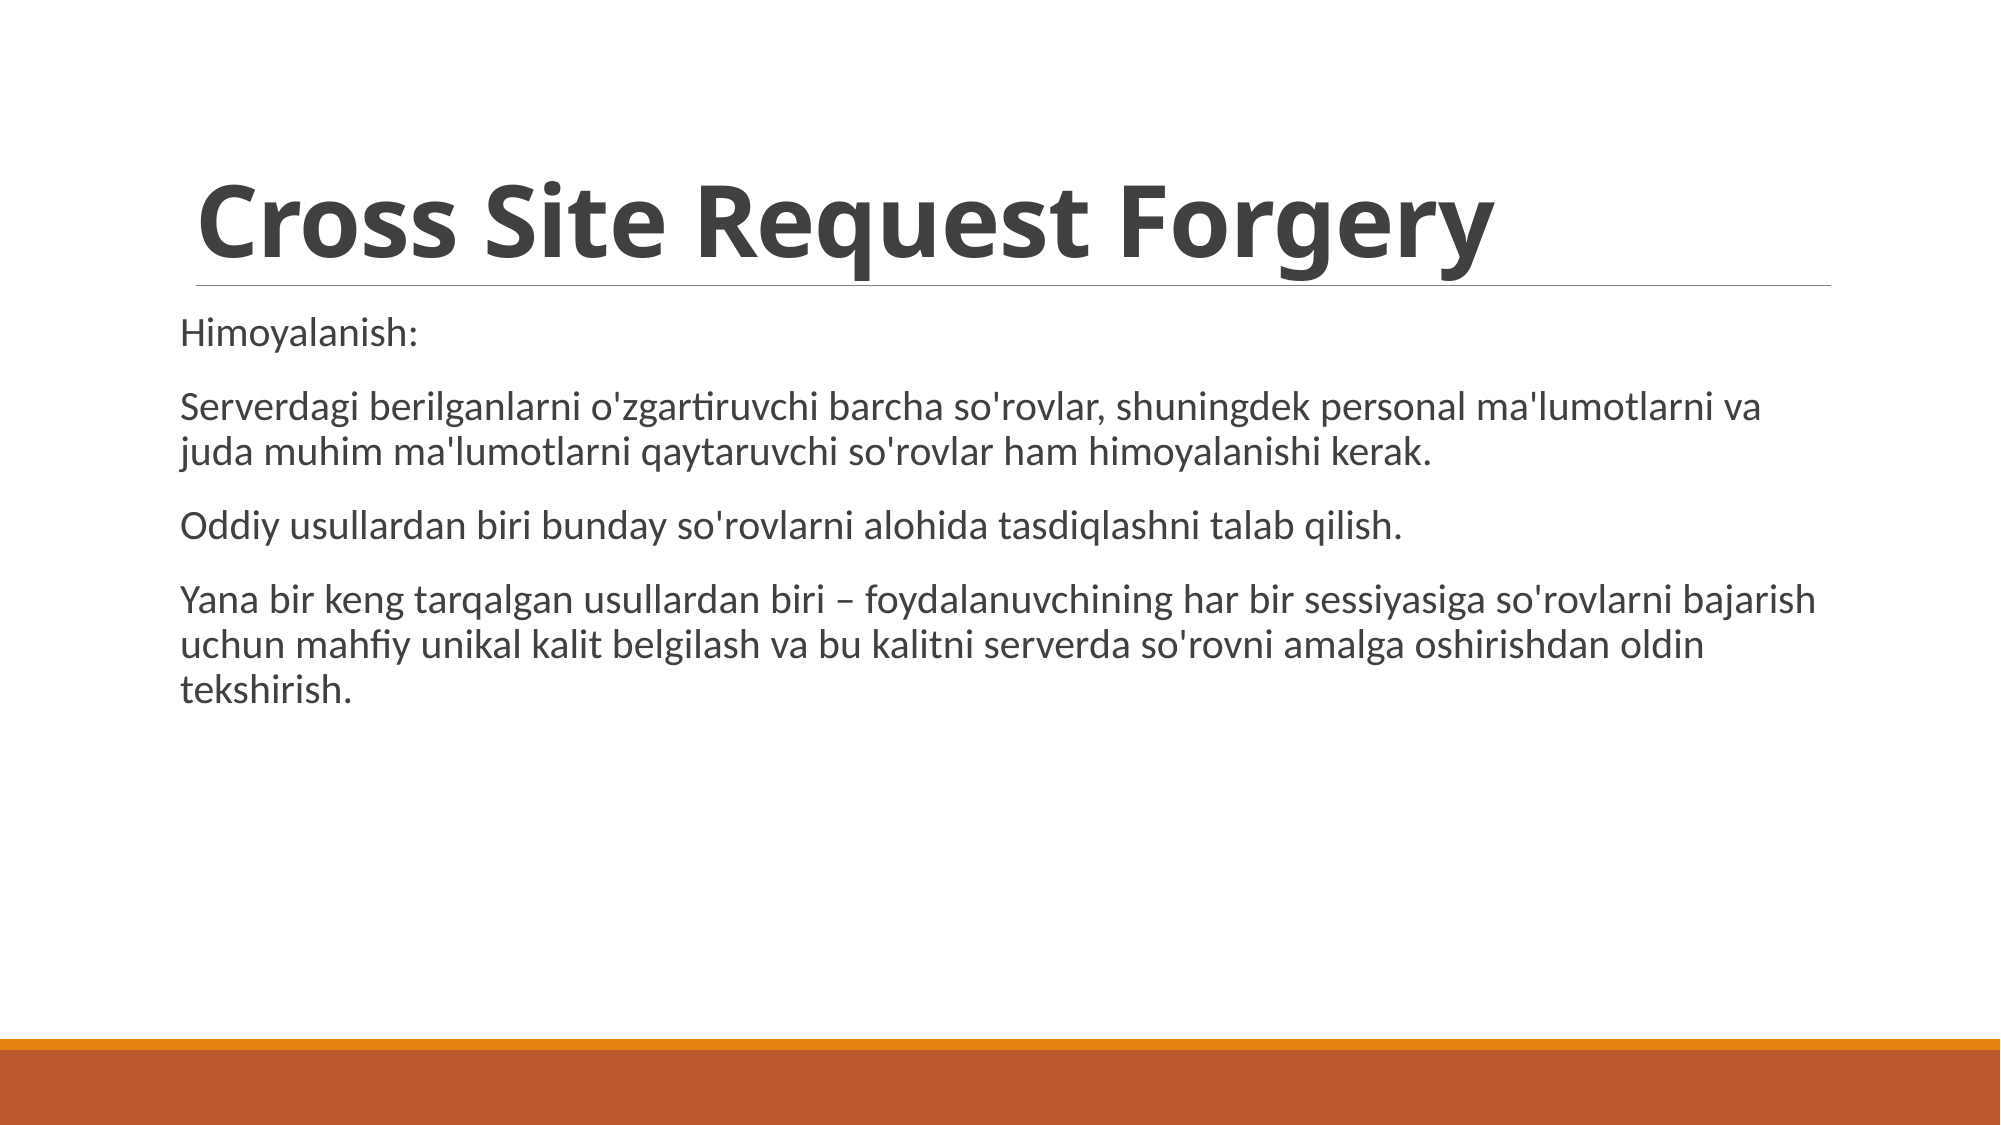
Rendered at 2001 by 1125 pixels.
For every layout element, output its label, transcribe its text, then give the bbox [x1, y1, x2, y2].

title Cross Site Request Forgery [180, 47, 1830, 285]
list Himoyalanish: Serverdagi berilganlarni o'zgartiruvchi barcha so'rovlar, shuningdek personal ma'lumotlarni va juda muhim ma'lumotlarni qaytaruvchi so'rovlar ham himoyalanishi kerak. Oddiy usullardan biri bunday so'rovlarni alohida tasdiqlashni talab qilish. Yana bir keng tarqalgan usullardan biri – foydalanuvchining har bir sessiyasiga so'rovlarni bajarish uchun mahfiy unikal kalit belgilash va bu kalitni serverda so'rovni amalga oshirishdan oldin tekshirish. [180, 302, 1830, 963]
